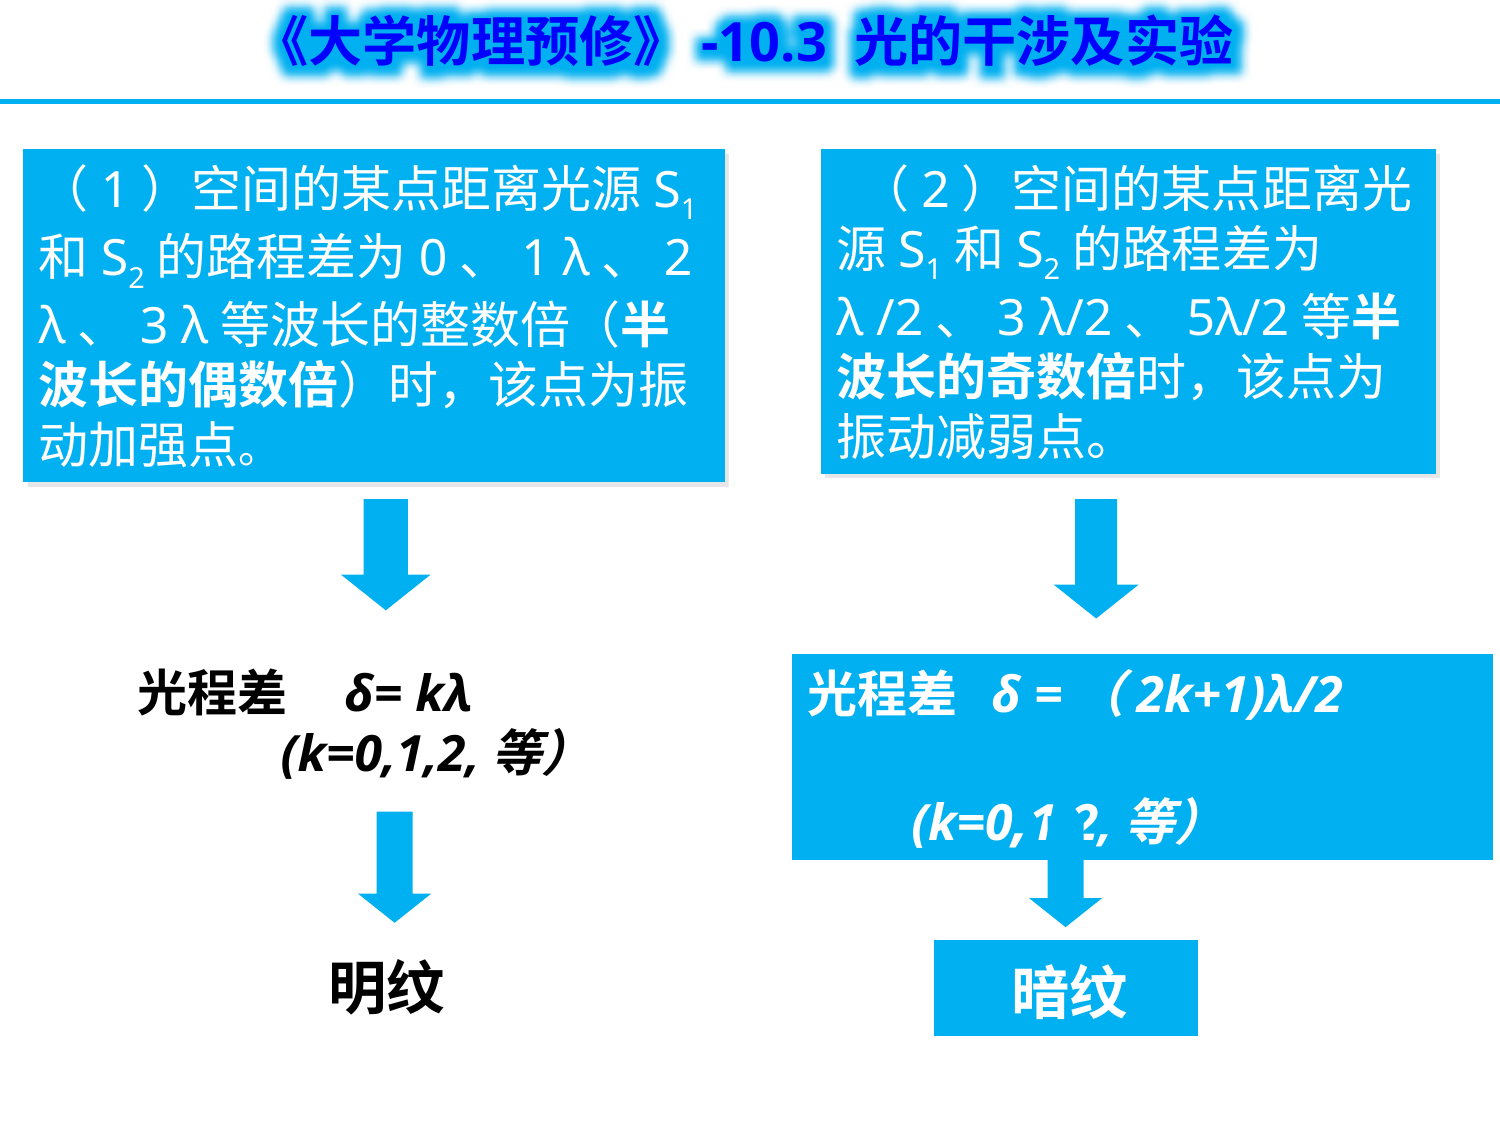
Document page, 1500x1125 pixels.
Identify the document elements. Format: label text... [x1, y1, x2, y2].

text_box （1）空间的某点距离光源S1和S2的路程差为0、1 λ、2 λ、3 λ等波长的整数倍（半波长的偶数倍）时，该点为振动加强点。 [23, 149, 724, 482]
text_box （2）空间的某点距离光源S1和S2的路程差为λ /2、3 λ/2、5λ/2等半波长的奇数倍时，该点为振动减弱点。 [821, 149, 1435, 473]
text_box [313, 812, 495, 1030]
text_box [122, 499, 713, 790]
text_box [934, 816, 1198, 1037]
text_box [792, 499, 1493, 802]
